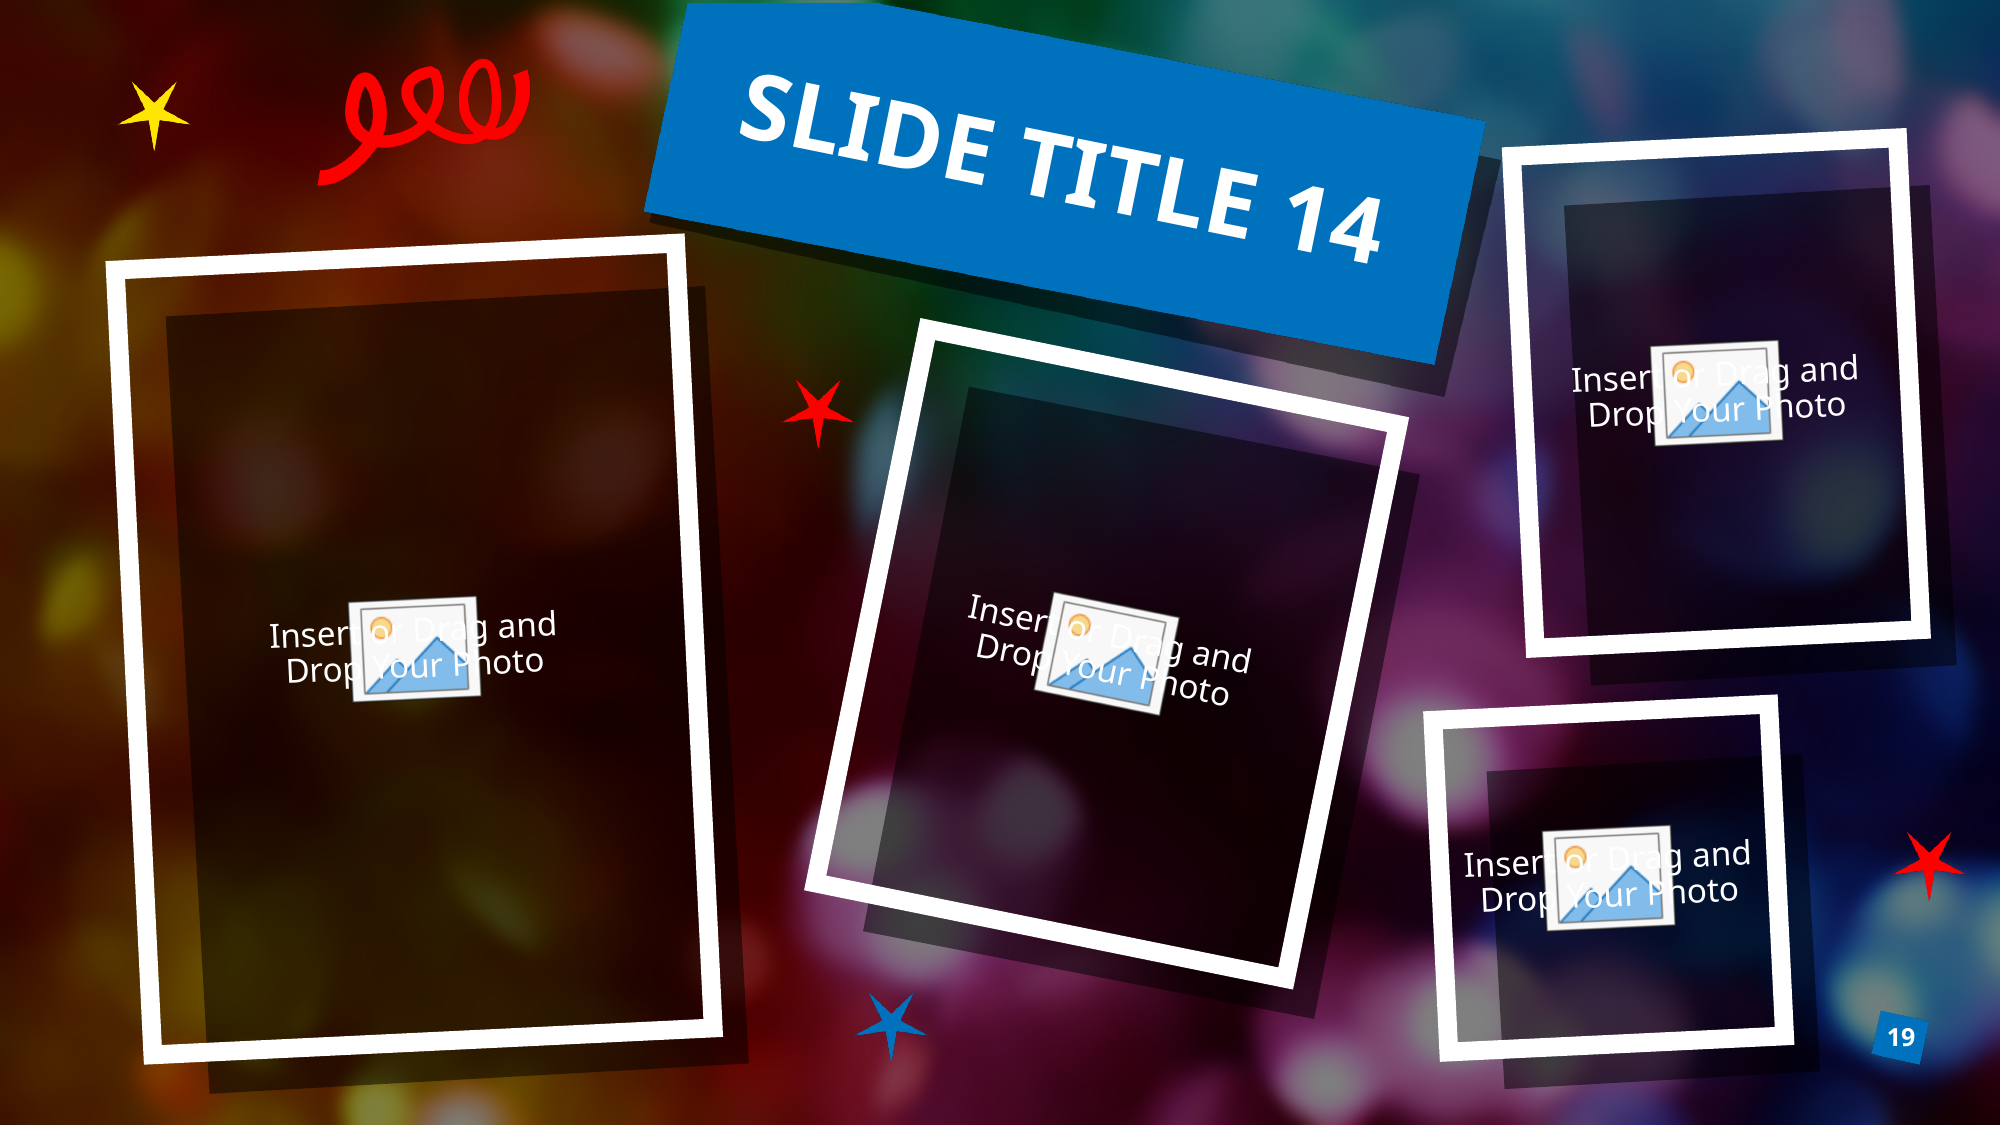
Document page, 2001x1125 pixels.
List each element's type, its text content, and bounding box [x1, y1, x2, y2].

title SLIDE TITLE 14 [650, 0, 1474, 362]
picture [0, 0, 2000, 1125]
slide_number 19 [1866, 1008, 1936, 1069]
